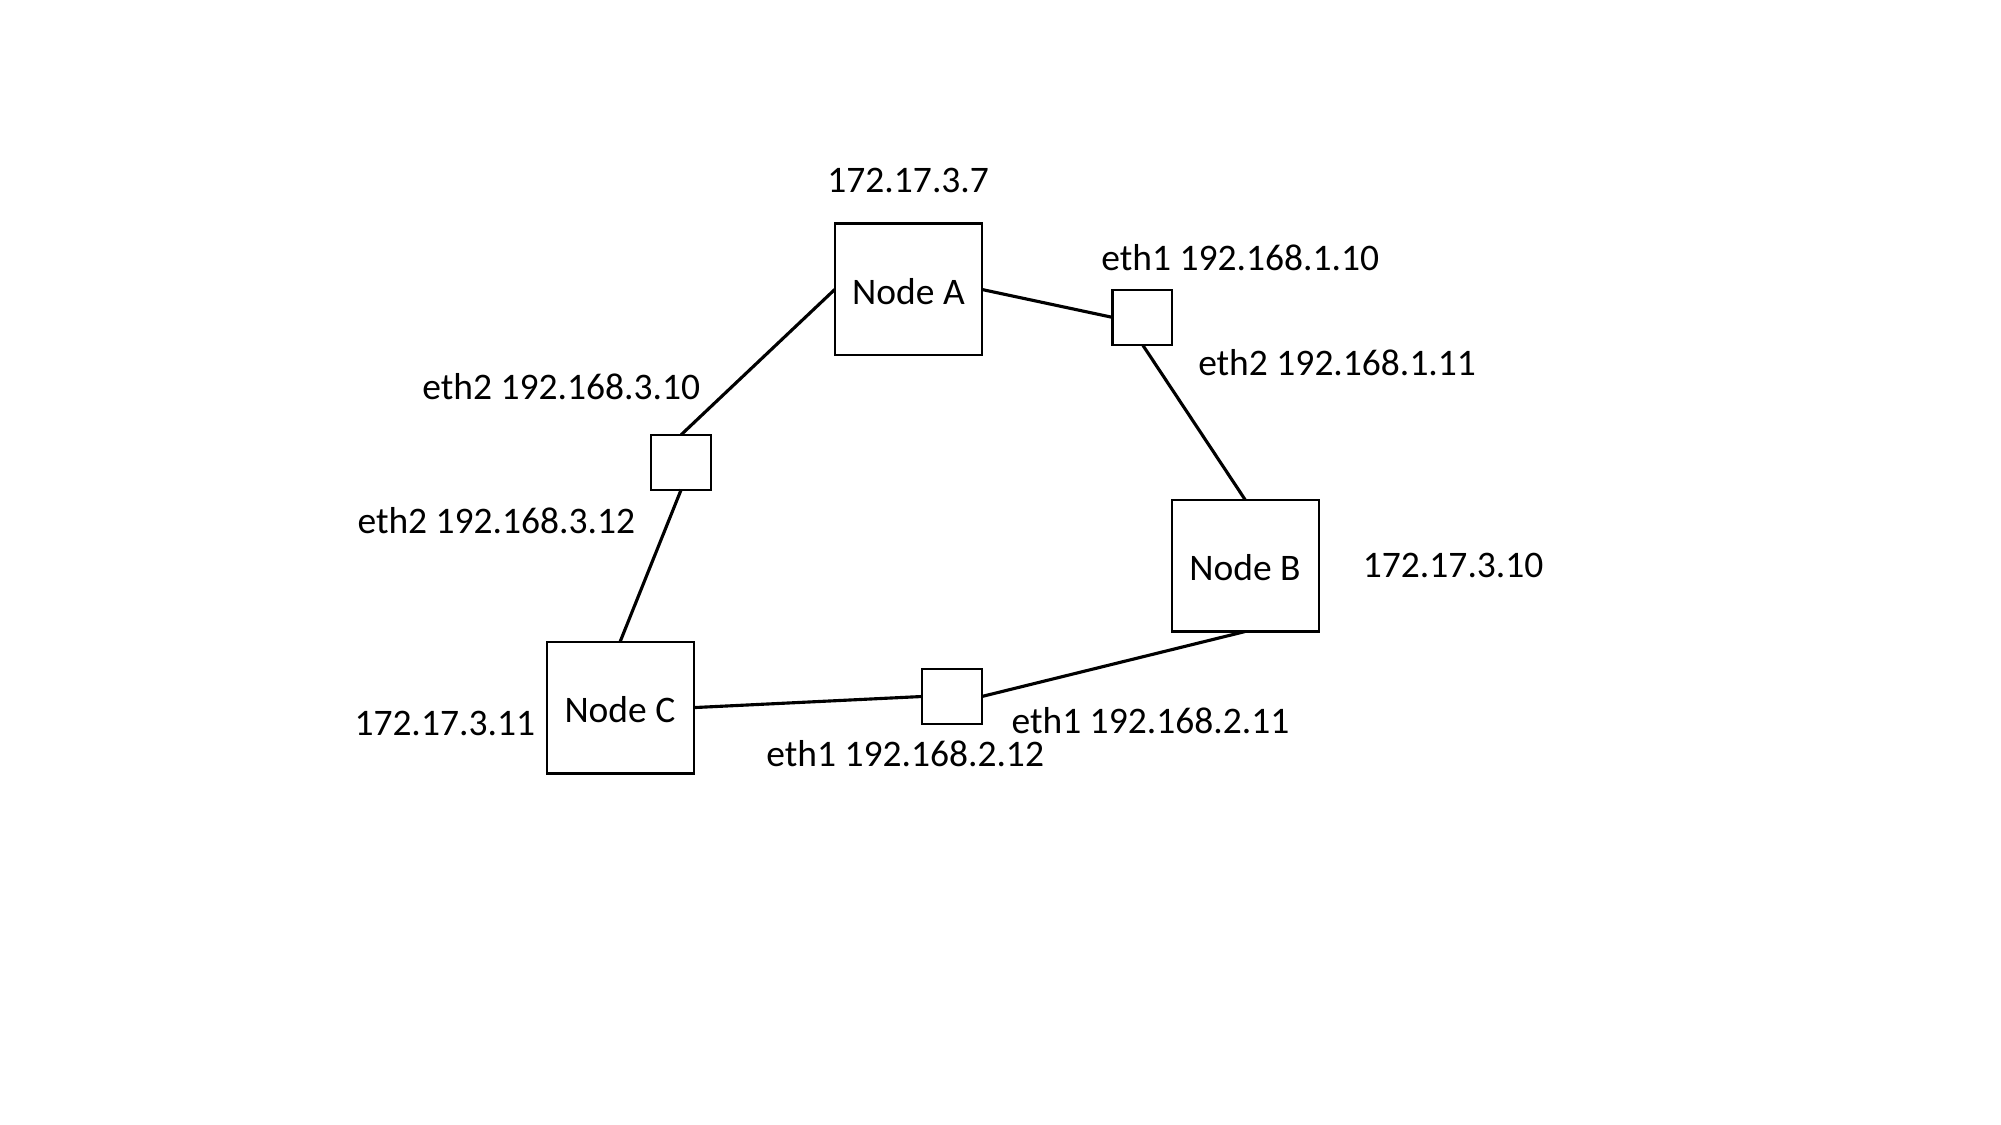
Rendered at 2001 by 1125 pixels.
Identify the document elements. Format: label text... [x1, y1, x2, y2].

text_box [650, 434, 712, 491]
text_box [620, 489, 682, 642]
text_box 172.17.3.11 [339, 690, 551, 750]
text_box eth2 192.168.1.11 [1183, 330, 1492, 391]
text_box eth1 192.168.2.12 [751, 721, 1060, 781]
text_box Node C [546, 641, 695, 775]
text_box [1111, 289, 1173, 346]
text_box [1143, 345, 1246, 500]
text_box 172.17.3.10 [1348, 532, 1559, 592]
text_box eth1 192.168.1.10 [1086, 225, 1395, 286]
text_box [681, 289, 835, 435]
text_box eth2 192.168.3.12 [342, 488, 651, 549]
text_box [981, 631, 1246, 697]
text_box Node B [1171, 499, 1320, 633]
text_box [693, 696, 923, 708]
text_box Node A [834, 222, 983, 356]
text_box 172.17.3.7 [812, 147, 1004, 208]
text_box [981, 289, 1113, 318]
text_box eth2 192.168.3.10 [407, 355, 681, 415]
text_box [921, 668, 983, 721]
text_box eth1 192.168.2.11 [996, 688, 1305, 748]
